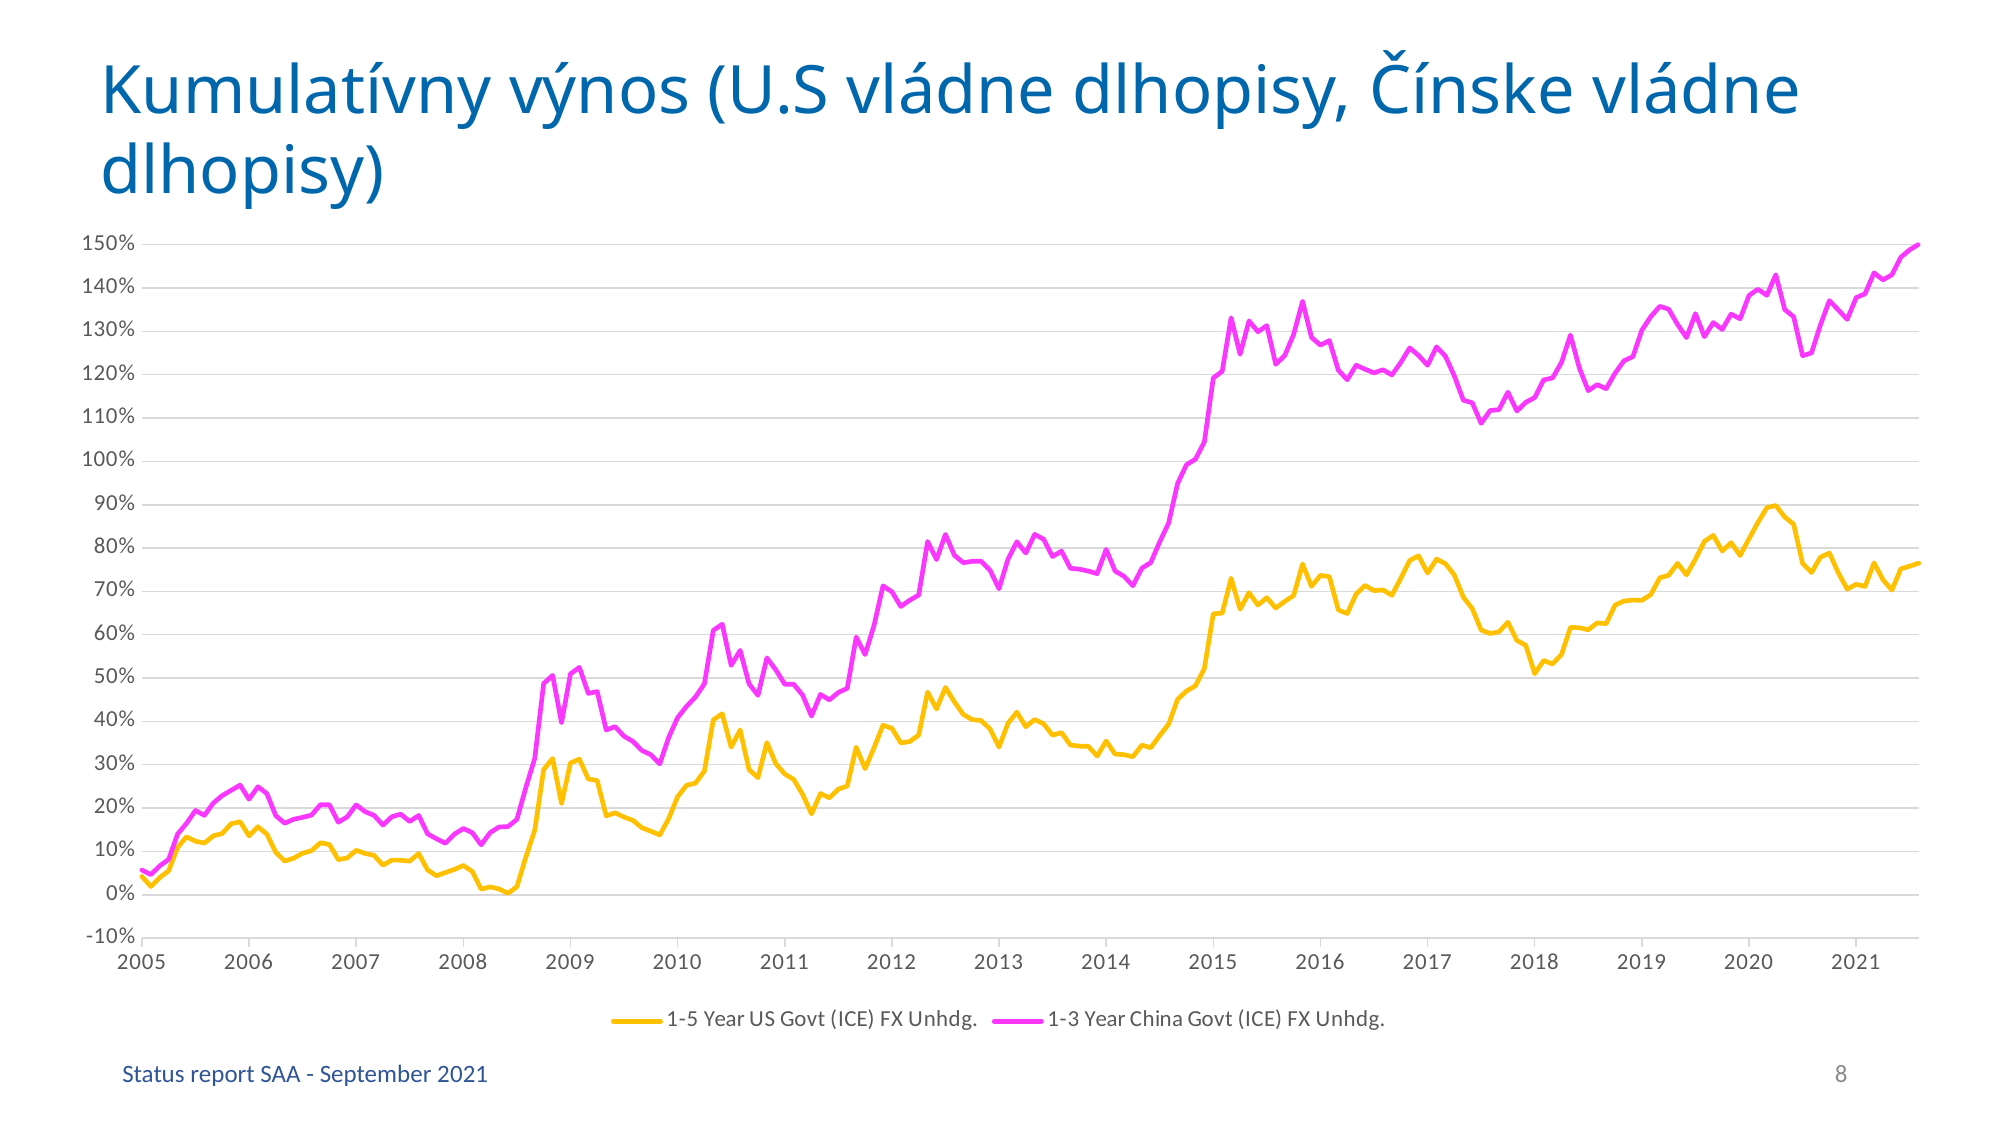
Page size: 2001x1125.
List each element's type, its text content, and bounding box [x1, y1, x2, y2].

text_box Kumulatívny výnos (U.S vládne dlhopisy, Čínske vládne dlhopisy) [85, 39, 1912, 215]
chart [42, 216, 1958, 1040]
footer Status report SAA - September 2021 [107, 1042, 783, 1103]
slide_number 8 [1412, 1042, 1863, 1103]
